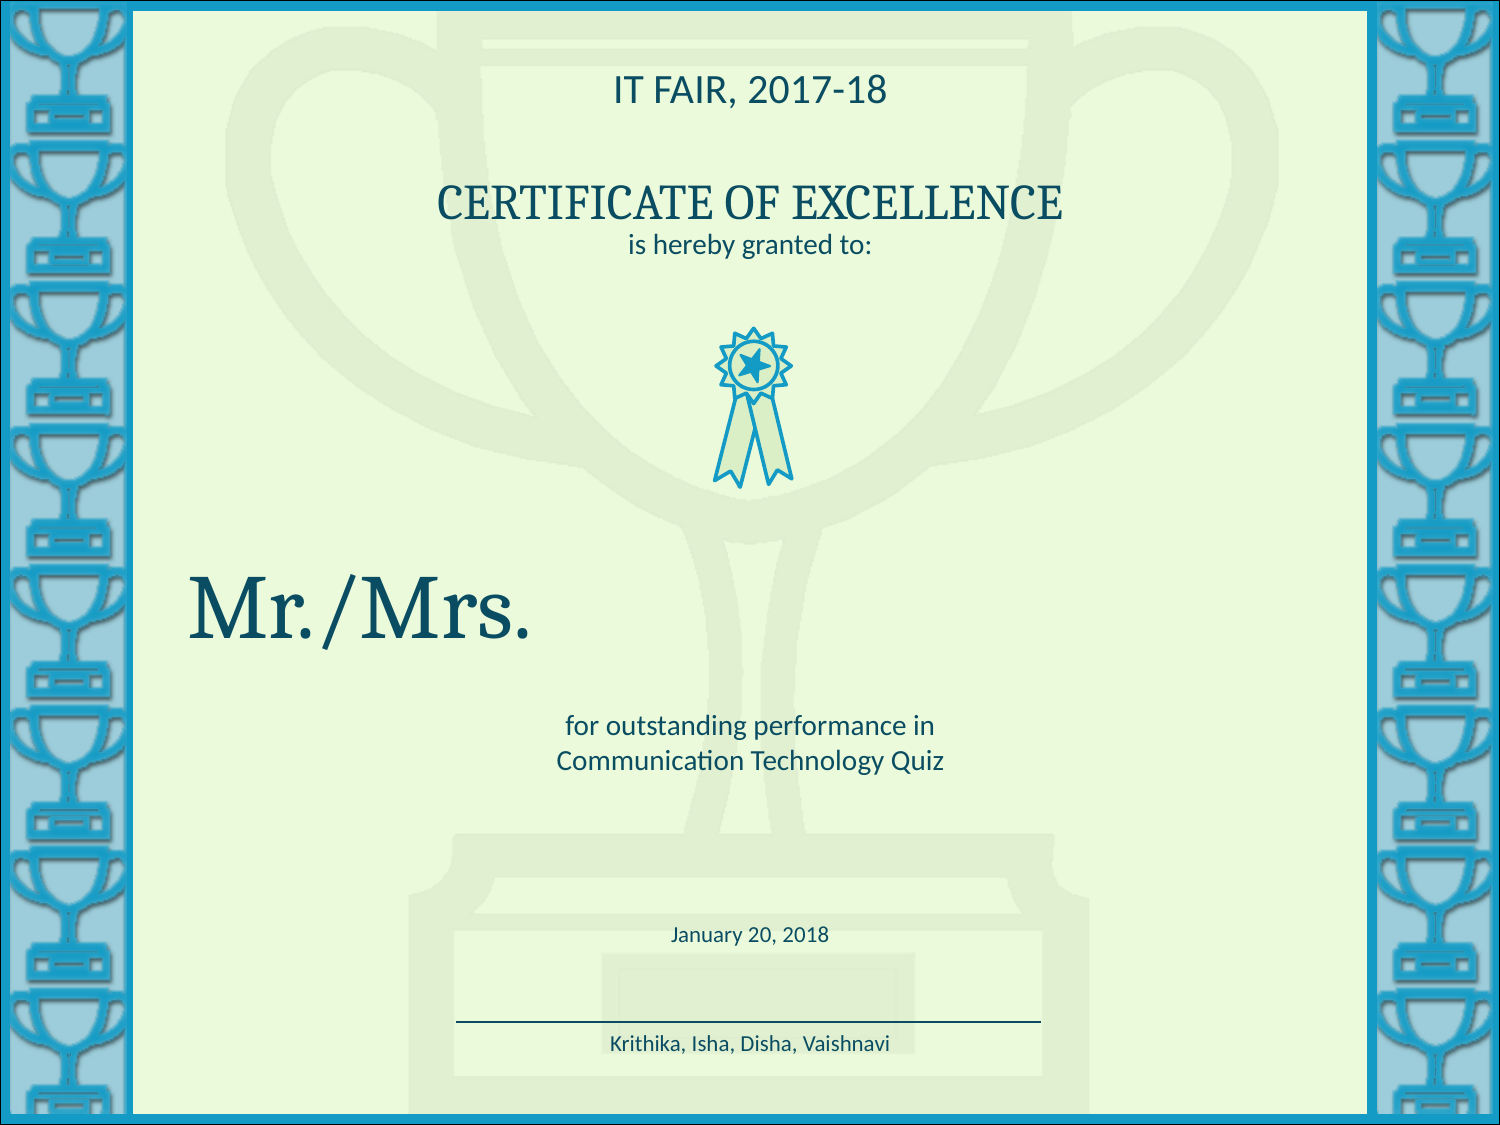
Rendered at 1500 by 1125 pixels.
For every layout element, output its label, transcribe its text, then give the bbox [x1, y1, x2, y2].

list Krithika, Isha, Disha, Vaishnavi [271, 1031, 1230, 1094]
list for outstanding performance in Communication Technology Quiz [271, 726, 1230, 757]
list IT FAIR, 2017-18 [271, 60, 1230, 114]
list January 20, 2018 [271, 906, 1230, 961]
subtitle CERTIFICATE OF EXCELLENCE [271, 176, 1230, 222]
list is hereby granted to: [271, 227, 1230, 258]
title Mr./Mrs. [172, 501, 1338, 716]
